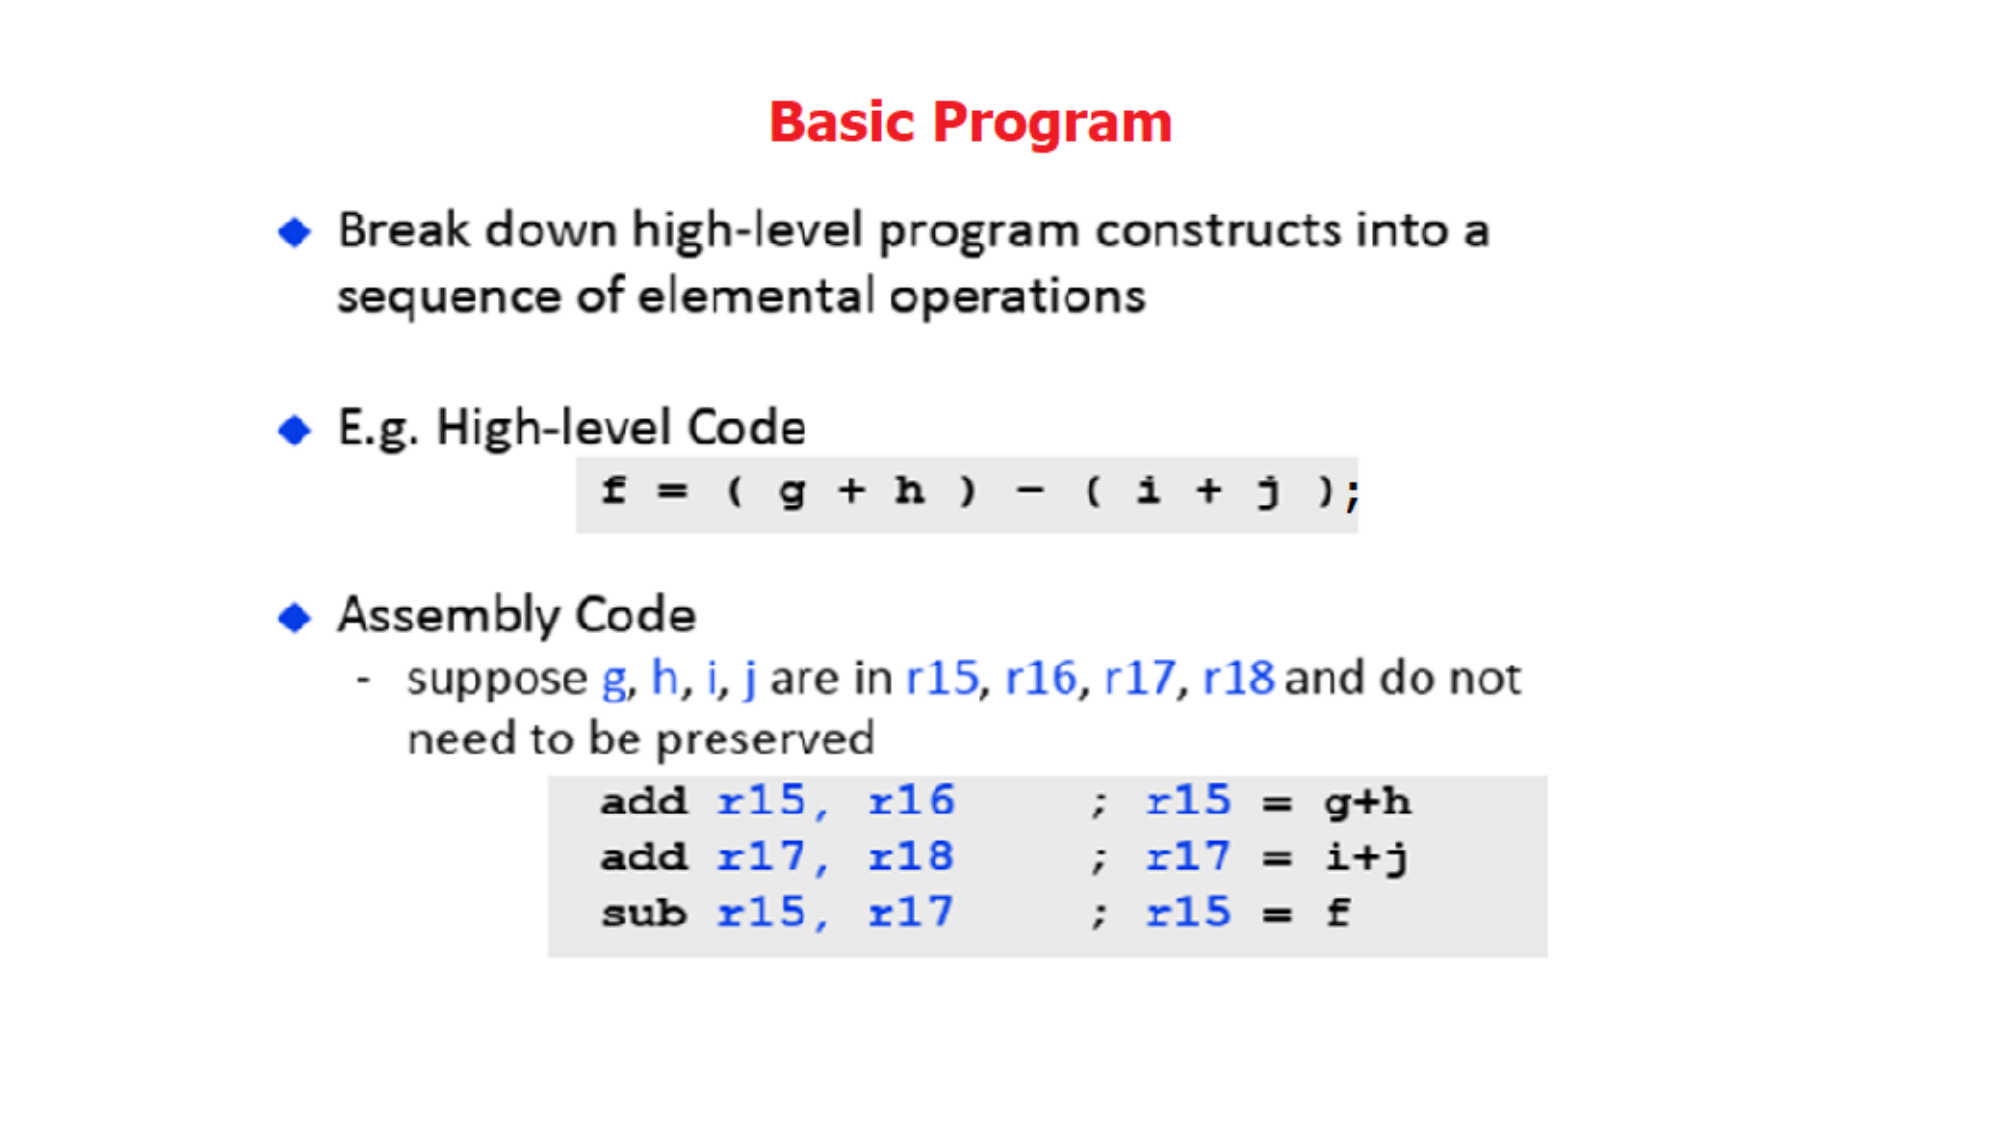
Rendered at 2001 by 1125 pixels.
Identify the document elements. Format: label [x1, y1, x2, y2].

picture [237, 84, 1629, 974]
